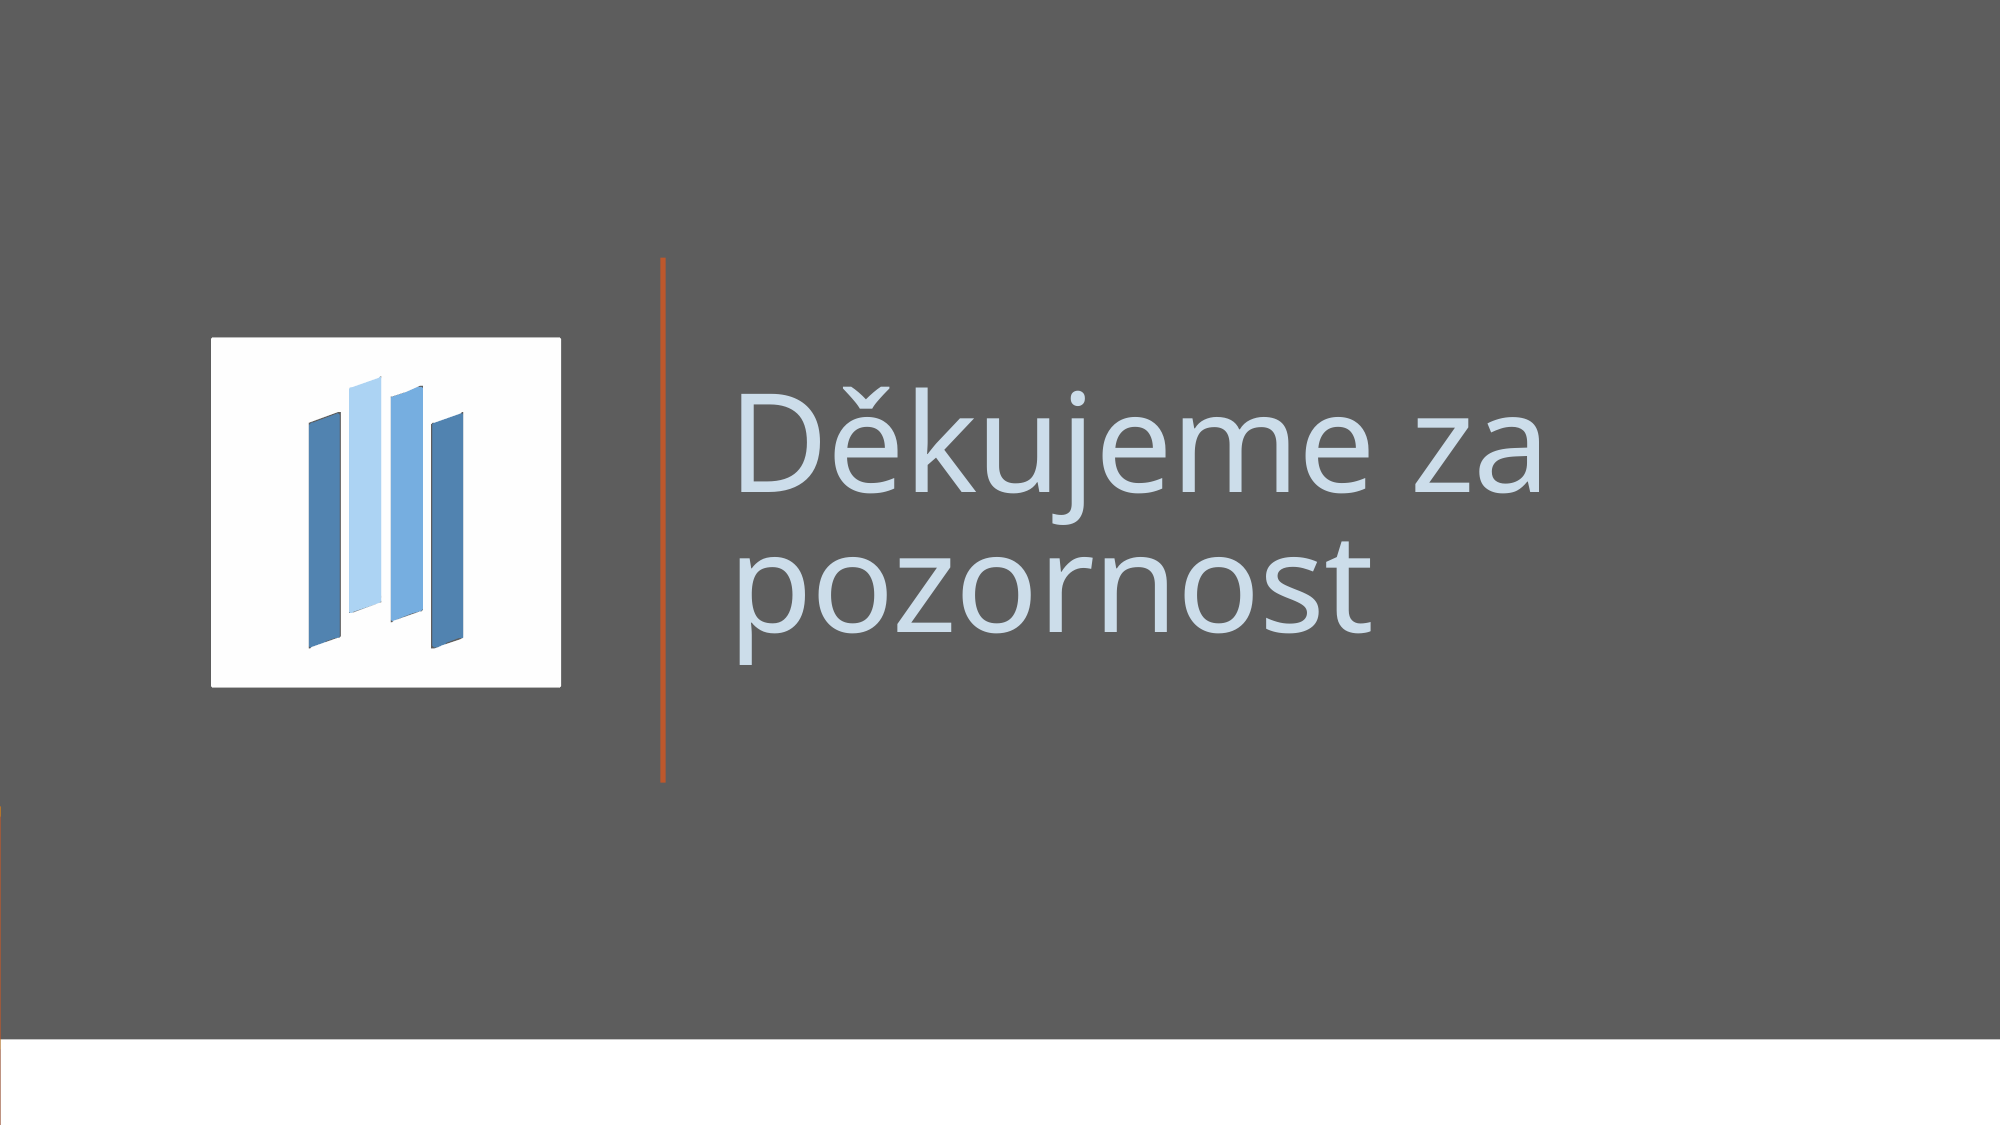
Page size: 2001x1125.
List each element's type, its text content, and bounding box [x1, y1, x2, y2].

picture [210, 336, 563, 690]
text_box [0, 1038, 2000, 1125]
title Děkujeme za pozornost [713, 105, 1890, 935]
text_box [0, 0, 2000, 1038]
